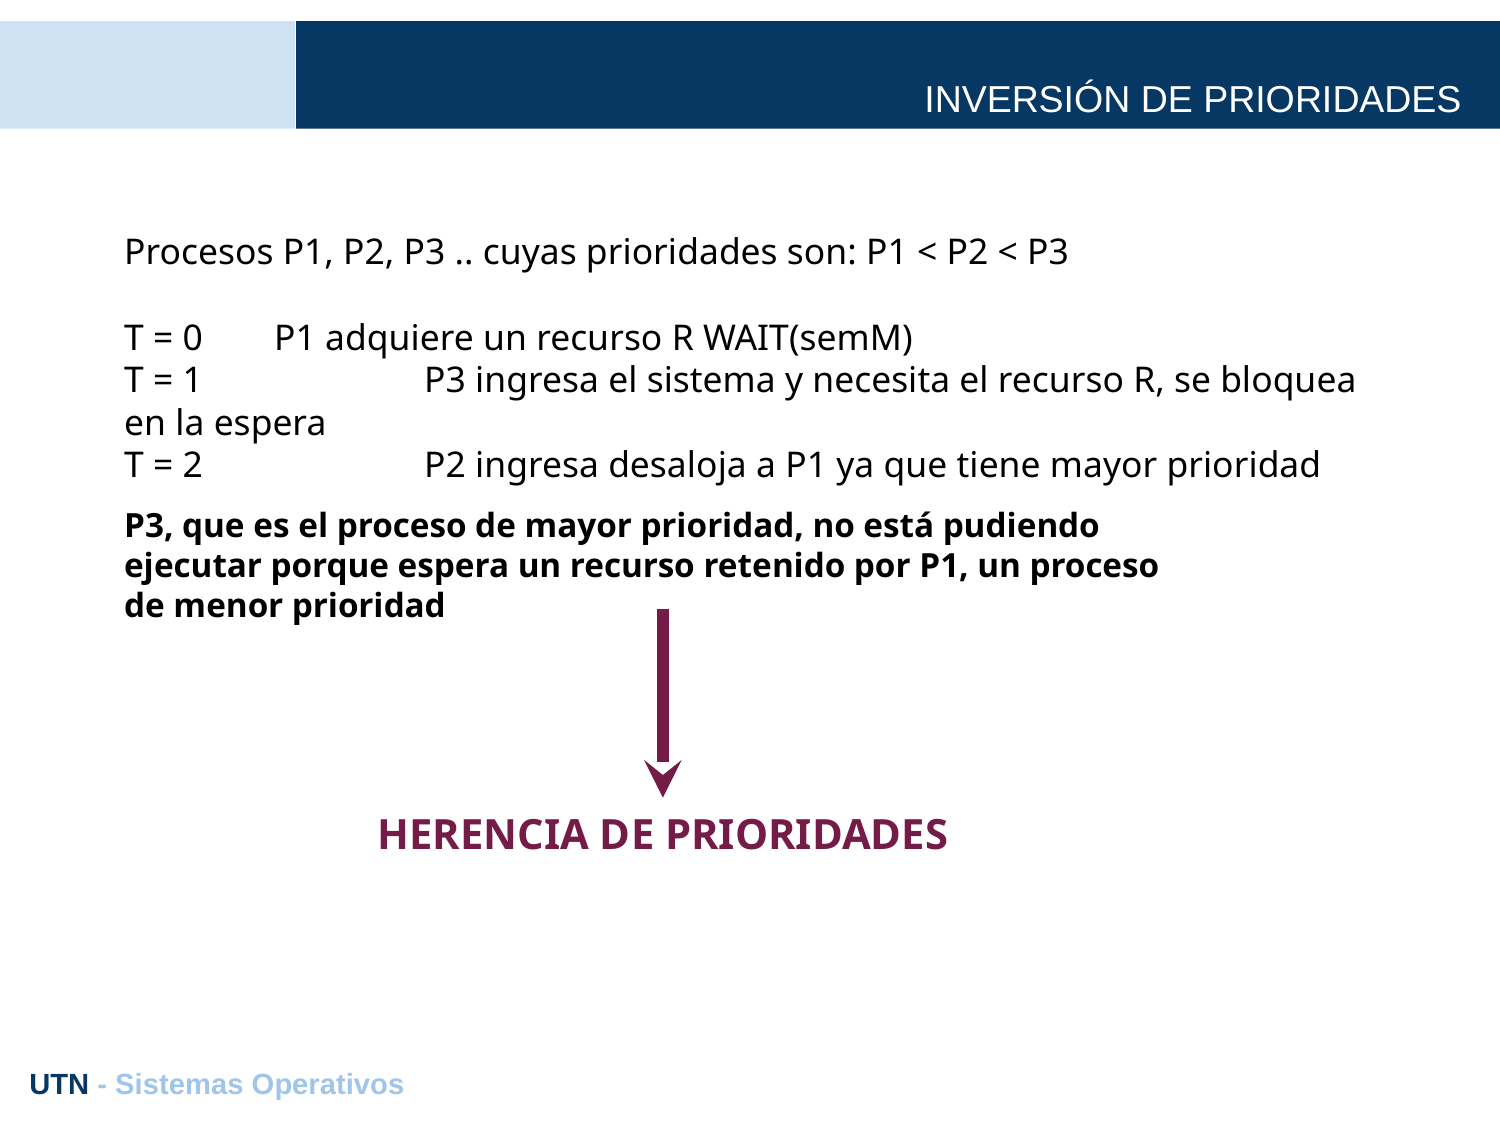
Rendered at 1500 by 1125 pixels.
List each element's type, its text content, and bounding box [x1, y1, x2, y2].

text_box UTN - Sistemas Operativos [14, 1050, 1486, 1116]
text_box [324, 608, 1002, 894]
text_box P3, que es el proceso de mayor prioridad, no está pudiendo ejecutar porque espera un recurso retenido por P1, un proceso de menor prioridad [109, 489, 1217, 584]
text_box Procesos P1, P2, P3 .. cuyas prioridades son: P1 < P2 < P3 T = 0 P1 adquiere un recurso R WAIT(semM) T = 1 P3 ingresa el sistema y necesita el recurso R, se bloquea en la espera T = 2 P2 ingresa desaloja a P1 ya que tiene mayor prioridad [109, 214, 1424, 489]
title INVERSIÓN DE PRIORIDADES [201, 59, 1477, 135]
text_box [296, 21, 1500, 129]
text_box [0, 21, 296, 129]
